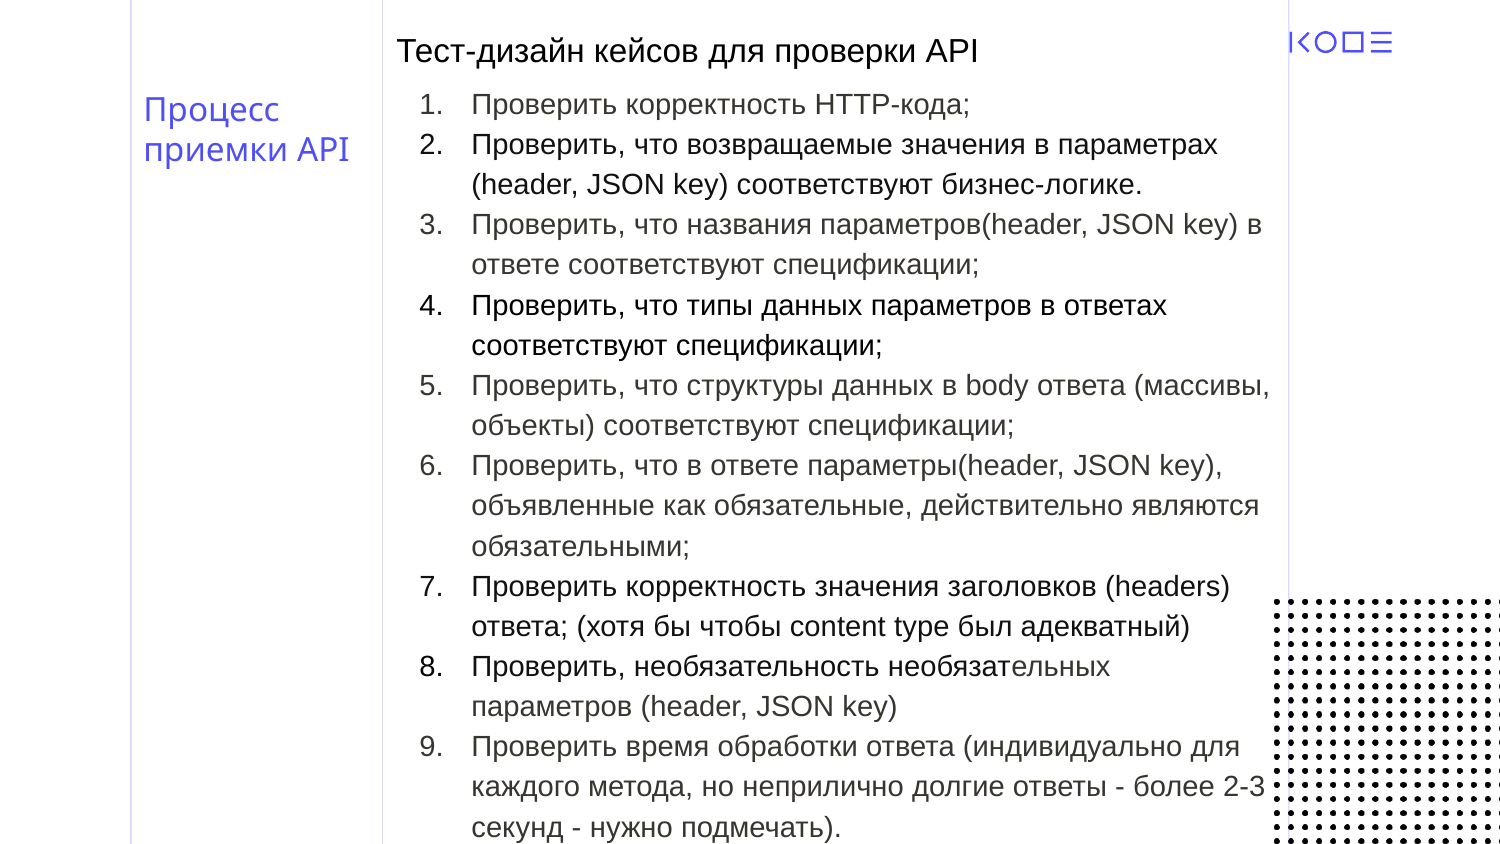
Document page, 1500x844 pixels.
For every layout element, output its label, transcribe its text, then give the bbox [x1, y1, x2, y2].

title Процесс приемки API [128, 72, 381, 241]
text_box Проверить корректность HTTP-кода; Проверить, что возвращаемые значения в параметрах (header, JSON key) соответствуют бизнес-логике. Проверить, что названия параметров(header, JSON key) в ответе соответствуют спецификации; Проверить, что типы данных параметров в ответах соответствуют спецификации; Проверить, что структуры данных в body ответа (массивы, объекты) соответствуют спецификации; Проверить, что в ответе параметры(header, JSON key), объявленные как обязательные, действительно являются обязательными; Проверить корректность значения заголовков (headers) ответа; (хотя бы чтобы content type был адекватный) Проверить, необязательность необязательных параметров (header, JSON key) Проверить время обработки ответа (индивидуально для каждого метода, но неприлично долгие ответы - более 2-3 секунд - нужно подмечать). [381, 64, 1289, 844]
picture [0, 0, 1500, 844]
list Тест-дизайн кейсов для проверки API [381, 8, 1289, 64]
